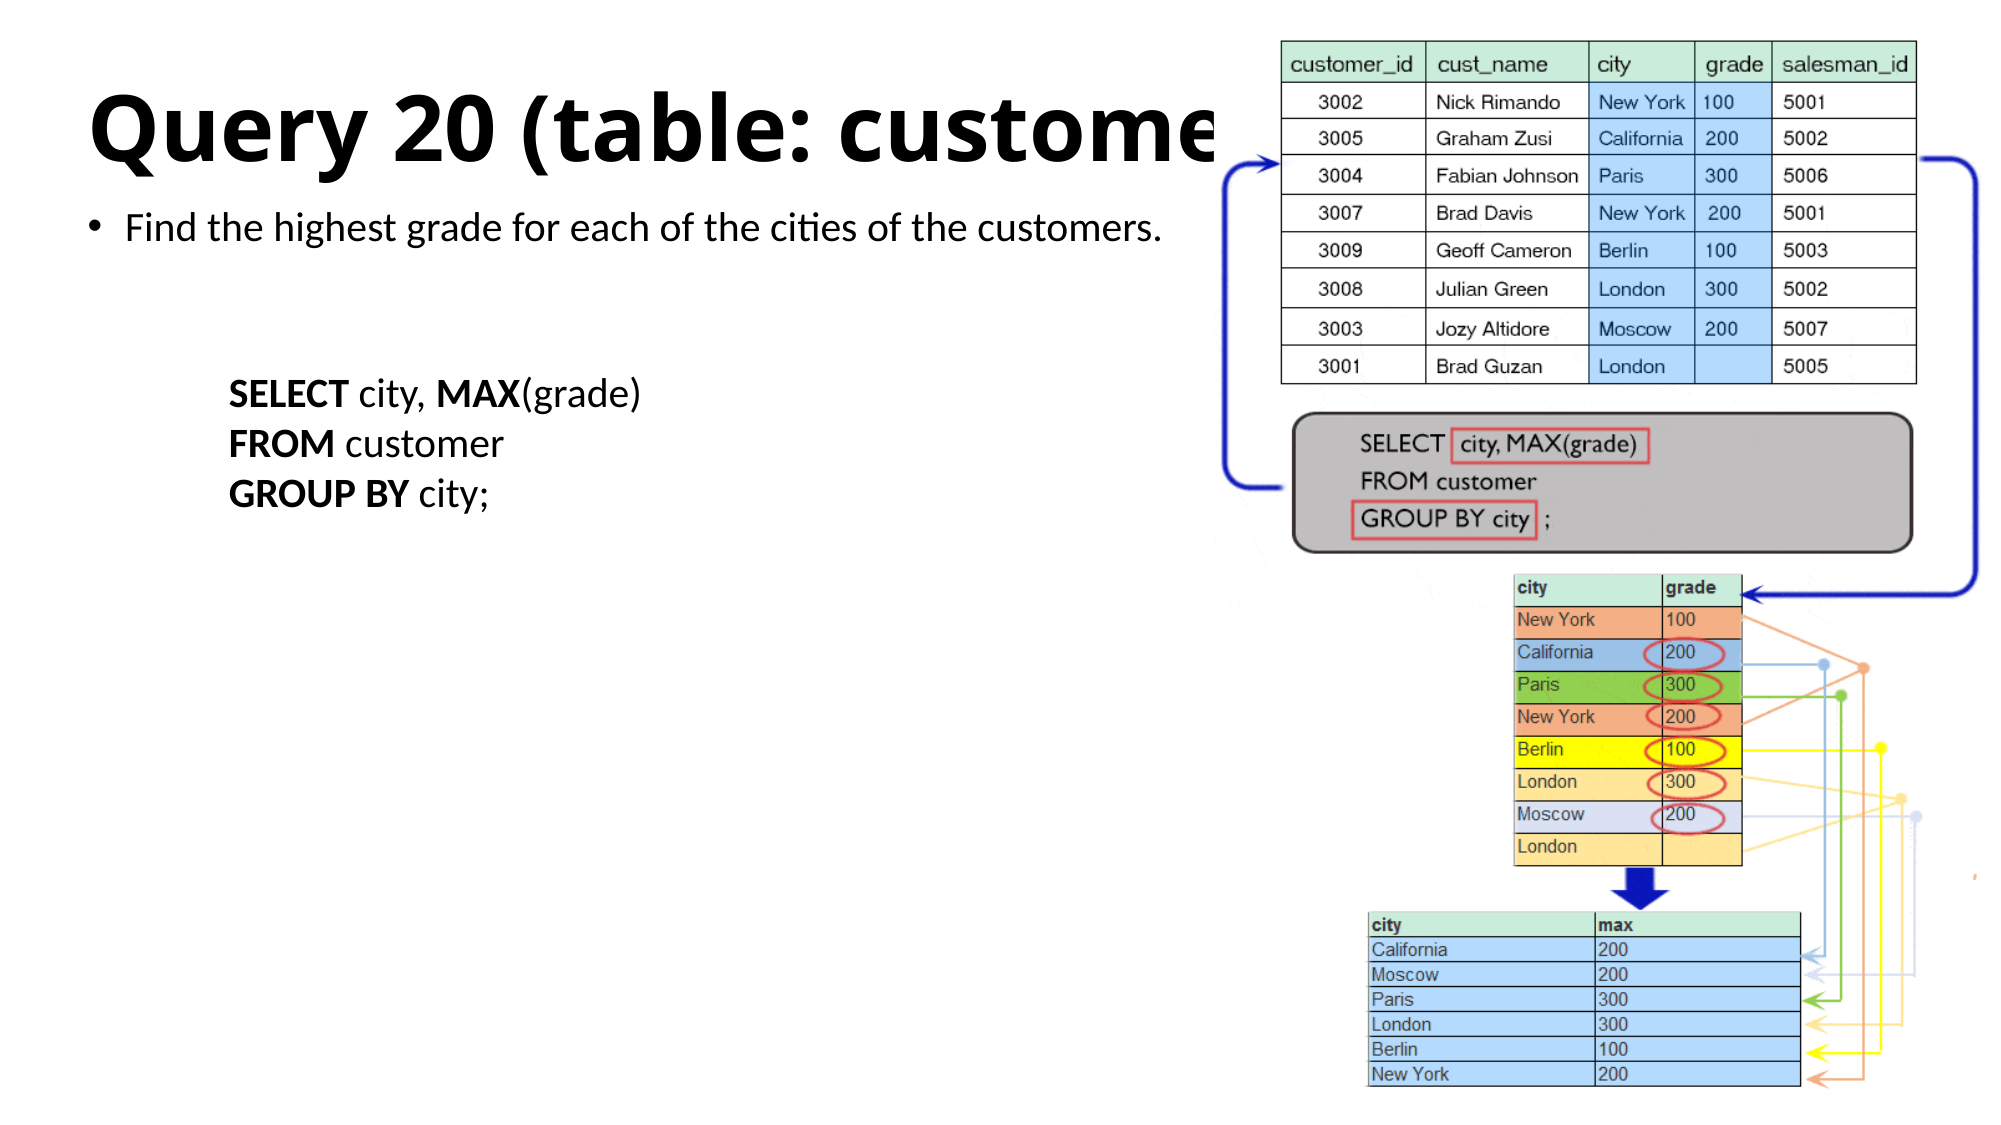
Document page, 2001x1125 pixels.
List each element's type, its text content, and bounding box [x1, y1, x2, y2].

list Find the highest grade for each of the cities of the customers. [72, 197, 1213, 274]
text_box SELECT city, MAX(grade) FROM customer GROUP BY city; [213, 358, 712, 524]
title Query 20 (table: customer) [72, 66, 1213, 197]
picture [1213, 29, 1993, 1096]
